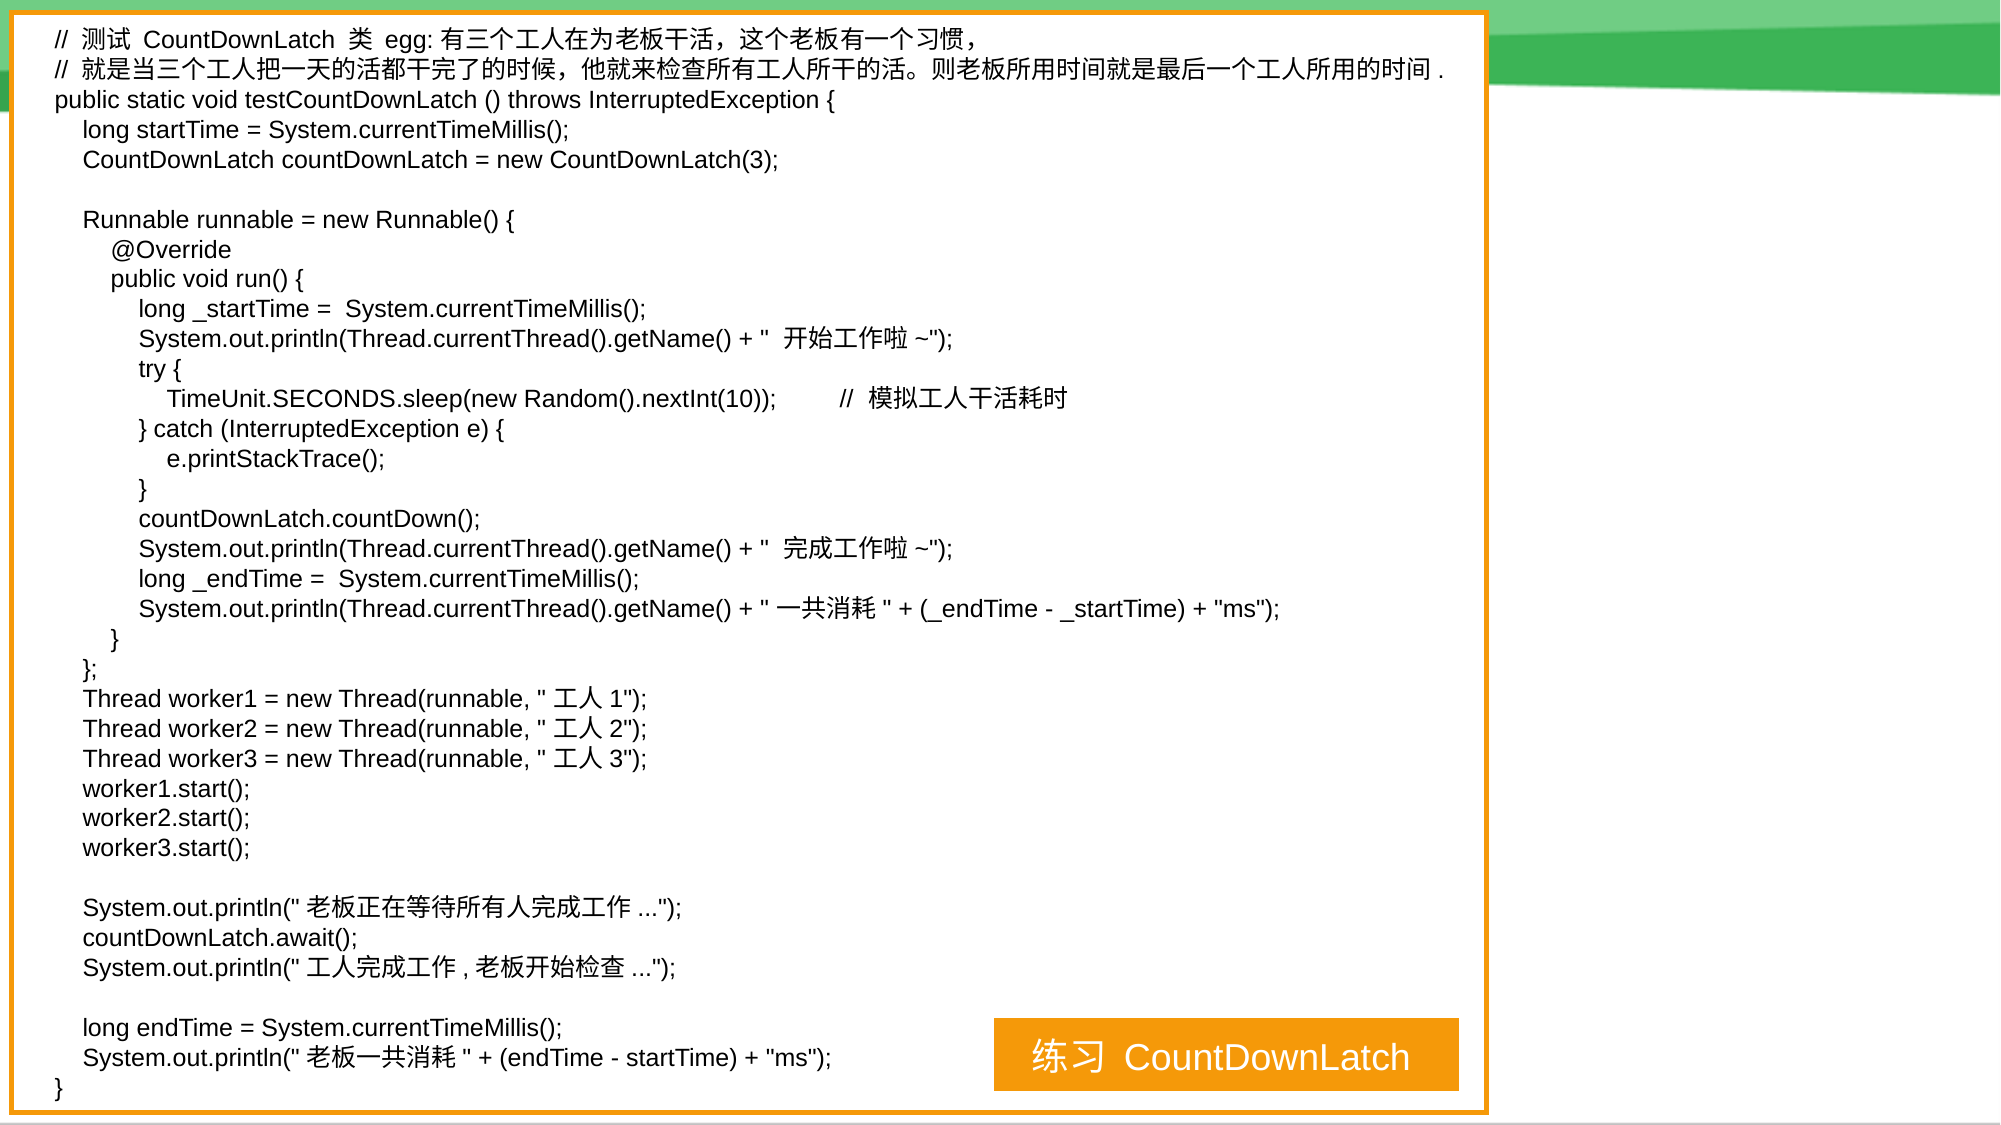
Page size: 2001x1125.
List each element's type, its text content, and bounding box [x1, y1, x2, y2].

picture [0, 0, 2001, 1125]
text_box // 测试 CountDownLatch 类 egg:有三个工人在为老板干活，这个老板有一个习惯， // 就是当三个工人把一天的活都干完了的时候，他就来检查所有工人所干的活。则老板所用时间就是最后一个工人所用的时间. public static void testCountDownLatch () throws InterruptedException { long startTime = System.currentTimeMillis(); CountDownLatch countDownLatch = new CountDownLatch(3); Runnable runnable = new Runnable() { @Override public void run() { long _startTime = System.currentTimeMillis(); System.out.println(Thread.currentThread().getName() + " 开始工作啦~"); try { TimeUnit.SECONDS.sleep(new Random().nextInt(10)); // 模拟工人干活耗时 } catch (InterruptedException e) { e.printStackTrace(); } countDownLatch.countDown(); System.out.println(Thread.currentThread().getName() + " 完成工作啦~"); long _endTime = System.currentTimeMillis(); System.out.println(Thread.currentThread().getName() + "一共消耗" + (_endTime - _startTime) + "ms"); } }; Thread worker1 = new Thread(runnable, "工人1"); Thread worker2 = new Thread(runnable, "工人2"); Thread worker3 = new Thread(runnable, "工人3"); worker1.start(); worker2.start(); worker3.start(); System.out.println("老板正在等待所有人完成工作..."); countDownLatch.await(); System.out.println("工人完成工作,老板开始检查..."); long endTime = System.currentTimeMillis(); System.out.println("老板一共消耗" + (endTime - startTime) + "ms"); } [11, 11, 1488, 1114]
text_box 练习 CountDownLatch [992, 1016, 1461, 1093]
